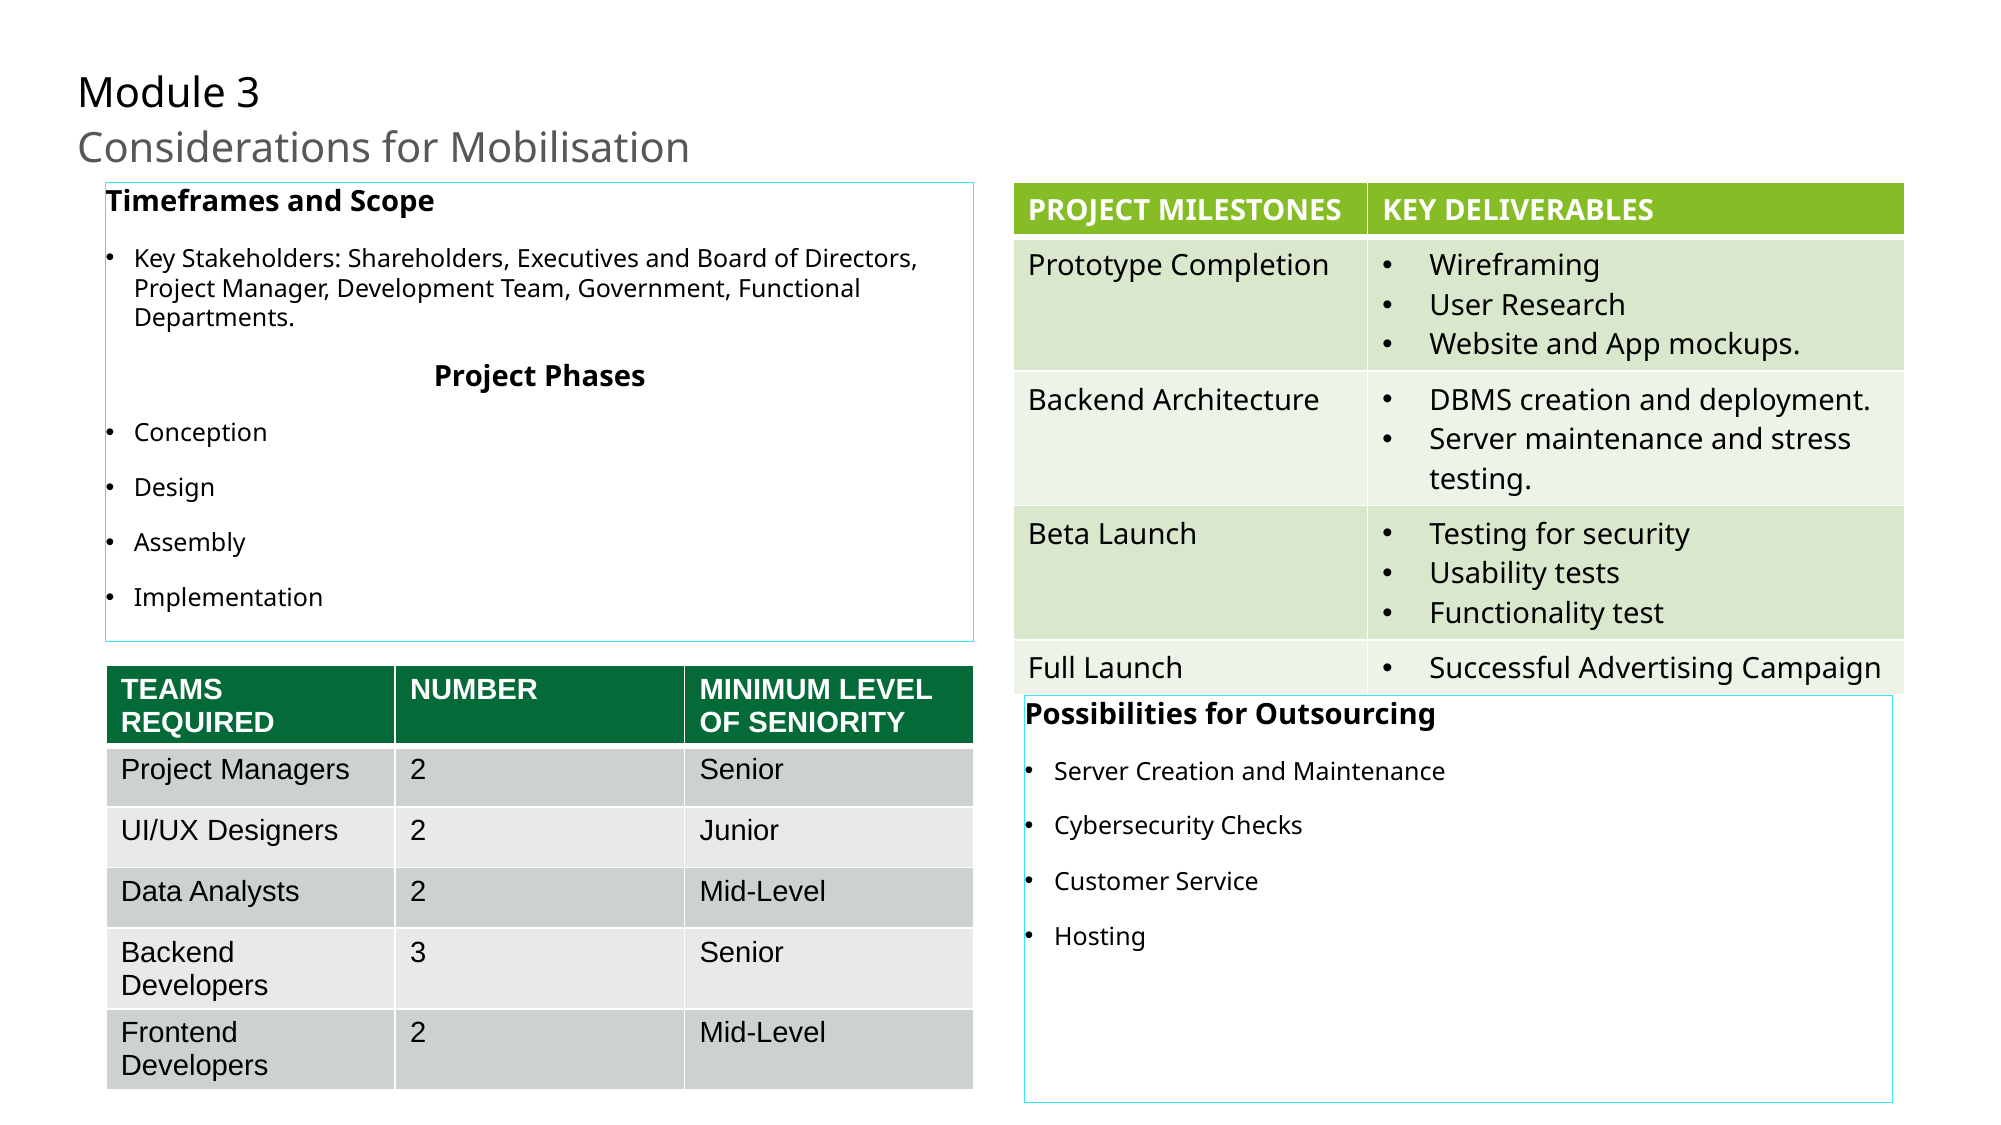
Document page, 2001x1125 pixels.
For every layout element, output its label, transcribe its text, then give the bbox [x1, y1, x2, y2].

table_cell 3 [396, 929, 684, 1008]
table_cell Successful Advertising Campaign [1368, 641, 1904, 694]
table_cell 2 [396, 749, 684, 806]
table_cell Testing for security Usability tests Functionality test [1368, 506, 1904, 639]
table_header NUMBER [396, 666, 684, 743]
table_cell Full Launch [1014, 641, 1367, 694]
text_box Timeframes and Scope Key Stakeholders: Shareholders, Executives and Board of Directors, Project Manager, Development Team, Government, Functional Departments. Project Phases Conception Design Assembly Implementation [105, 182, 974, 642]
table_cell Senior [685, 749, 973, 806]
list Considerations for Mobilisation [77, 121, 1581, 182]
table_cell 2 [396, 868, 684, 927]
table_cell 2 [396, 808, 684, 867]
table_header TEAMS REQUIRED [107, 666, 394, 743]
table_cell Junior [685, 808, 973, 867]
table_header KEY DELIVERABLES [1368, 183, 1904, 234]
text_box Possibilities for Outsourcing Server Creation and Maintenance Cybersecurity Checks Customer Service Hosting [1024, 695, 1893, 1103]
table_cell Mid-Level [685, 1010, 973, 1089]
table_cell 2 [396, 1010, 684, 1089]
table_cell Senior [685, 929, 973, 1008]
table_cell Data Analysts [107, 868, 394, 927]
table_cell Prototype Completion [1014, 240, 1367, 370]
table_cell Mid-Level [685, 868, 973, 927]
title Module 3 [77, 66, 1581, 121]
table_header PROJECT MILESTONES [1014, 183, 1367, 234]
table_cell Backend Developers [107, 929, 394, 1008]
table_cell Frontend Developers [107, 1010, 394, 1089]
table_cell UI/UX Designers [107, 808, 394, 867]
table_cell Project Managers [107, 749, 394, 806]
table_header MINIMUM LEVEL OF SENIORITY [685, 666, 973, 743]
table_cell Beta Launch [1014, 506, 1367, 639]
table_cell DBMS creation and deployment. Server maintenance and stress testing. [1368, 372, 1904, 505]
table_cell Wireframing User Research Website and App mockups. [1368, 240, 1904, 370]
table_cell Backend Architecture [1014, 372, 1367, 505]
